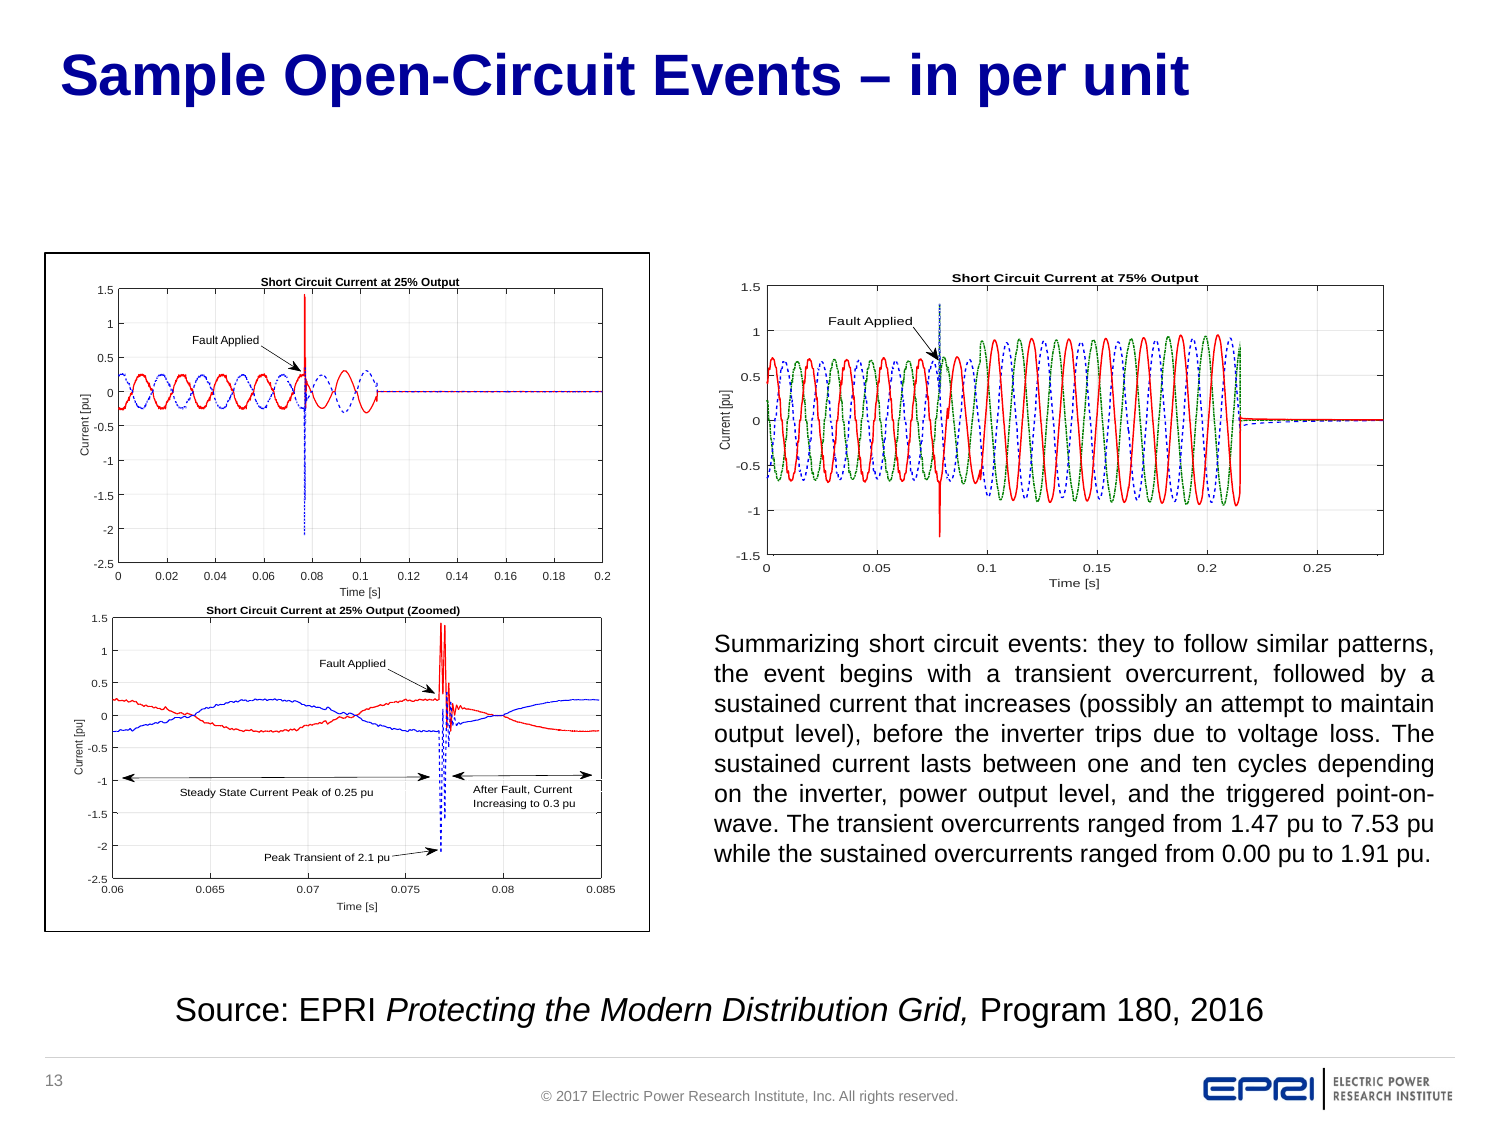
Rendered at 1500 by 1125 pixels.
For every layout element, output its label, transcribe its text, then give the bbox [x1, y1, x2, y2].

text_box [44, 253, 650, 932]
text_box Summarizing short circuit events: they to follow similar patterns, the event begins with a transient overcurrent, followed by a sustained current that increases (possibly an attempt to maintain output level), before the inverter trips due to voltage loss. The sustained current lasts between one and ten cycles depending on the inverter, power output level, and the triggered point-on-wave. The transient overcurrents ranged from 1.47 pu to 7.53 pu while the sustained overcurrents ranged from 0.00 pu to 1.91 pu. [699, 620, 1452, 875]
title Sample Open-Circuit Events – in per unit [44, 29, 1456, 151]
picture [1200, 1064, 1455, 1113]
picture [708, 268, 1405, 592]
text_box Source: EPRI Protecting the Modern Distribution Grid, Program 180, 2016 [87, 980, 1352, 1035]
picture [60, 268, 624, 913]
